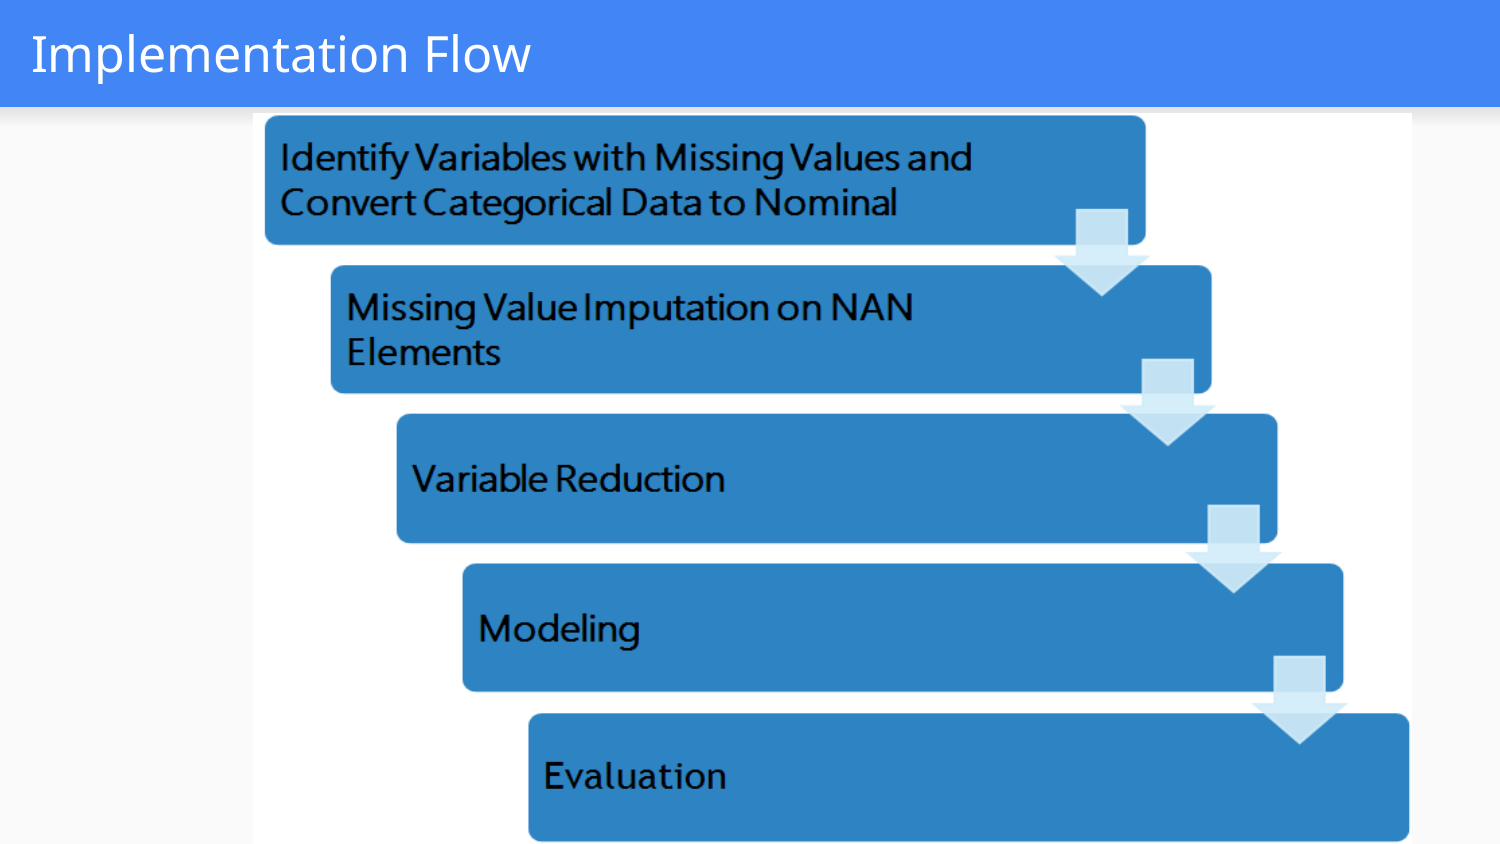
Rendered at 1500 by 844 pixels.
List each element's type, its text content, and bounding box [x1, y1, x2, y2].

title Implementation Flow [16, 2, 1464, 102]
picture [253, 113, 1413, 844]
